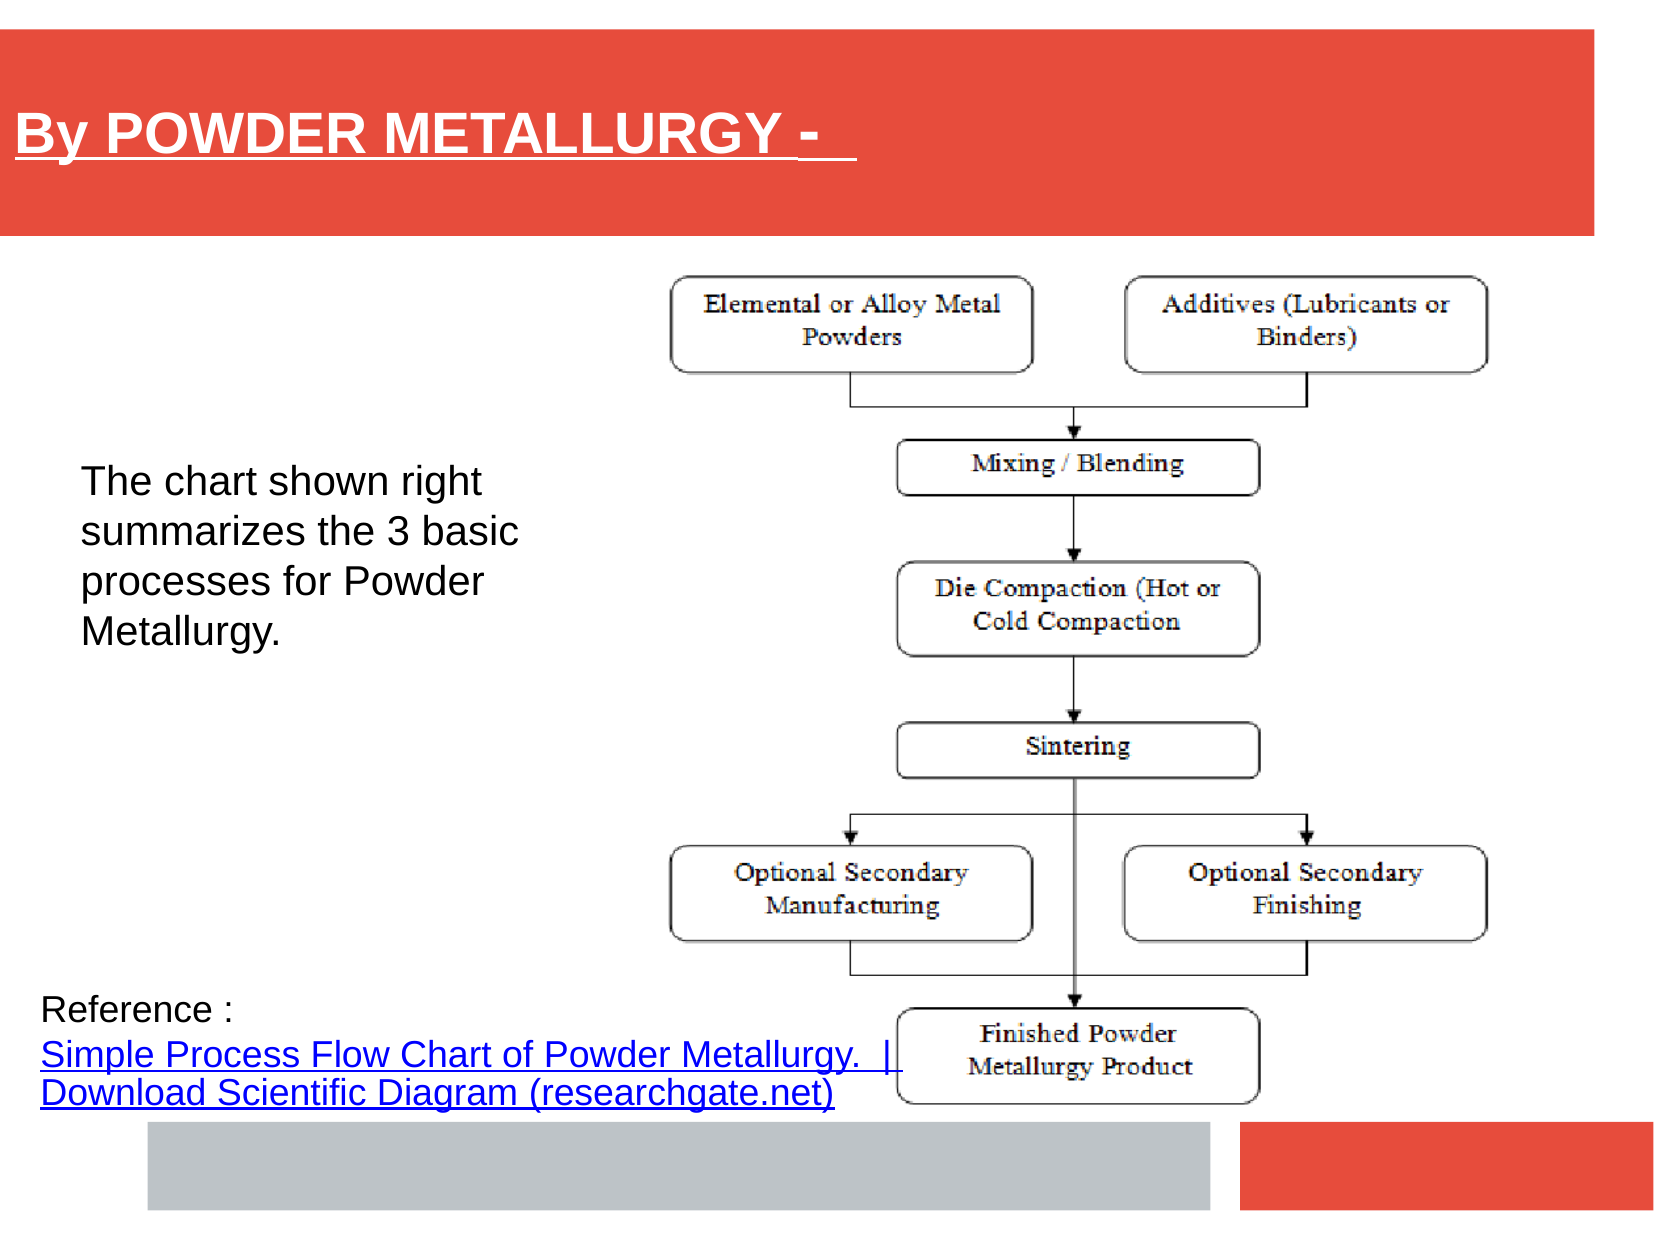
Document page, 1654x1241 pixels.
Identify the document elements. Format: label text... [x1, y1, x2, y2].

picture [658, 261, 1504, 1119]
text_box By POWDER METALLURGY - [0, 79, 1654, 175]
text_box The chart shown right summarizes the 3 basic processes for Powder Metallurgy. [65, 446, 639, 662]
text_box Reference : Simple Process Flow Chart of Powder Metallurgy. | Download Scientific Diagram (researchgate.net) [25, 978, 653, 1083]
